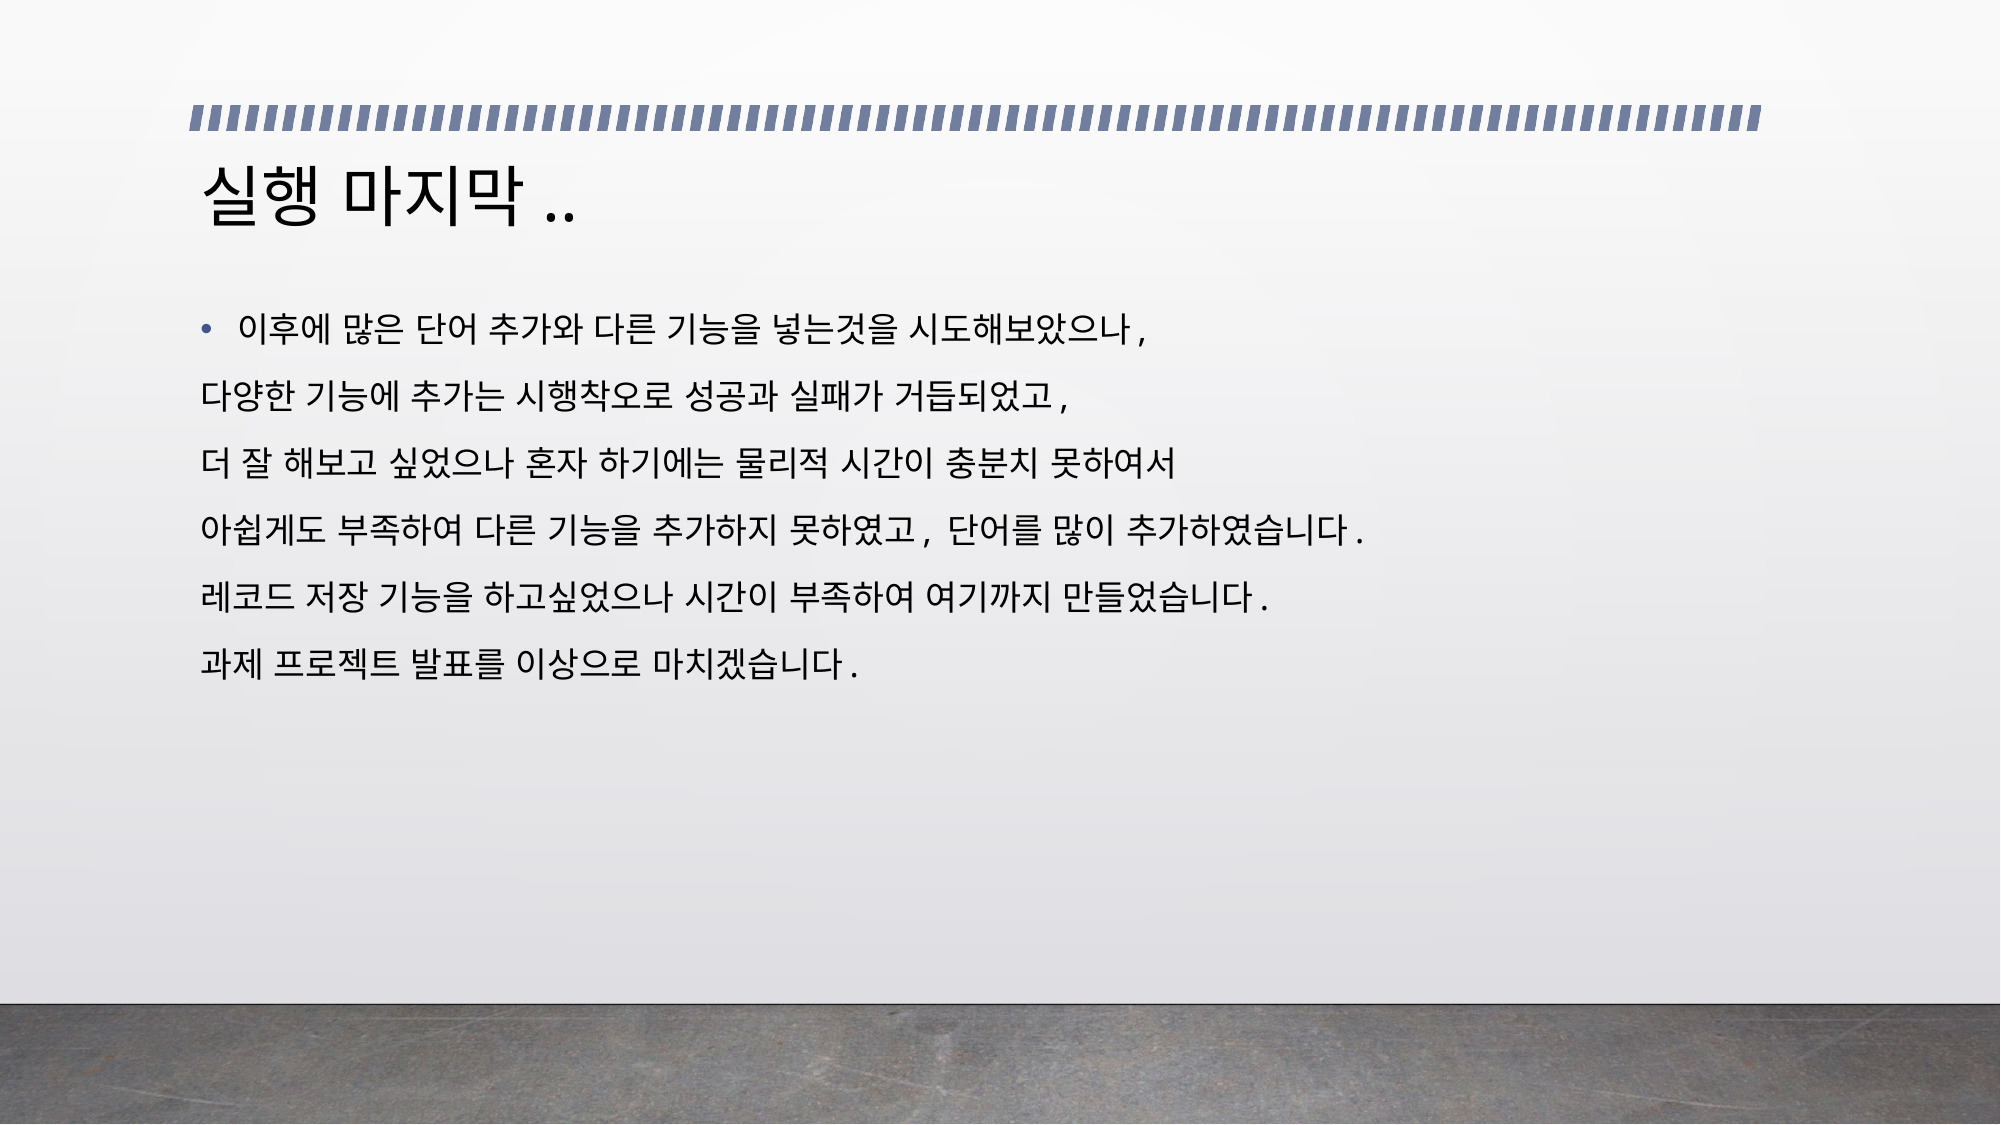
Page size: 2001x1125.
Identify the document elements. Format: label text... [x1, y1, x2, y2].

list 이후에 많은 단어 추가와 다른 기능을 넣는것을 시도해보았으나, 다양한 기능에 추가는 시행착오로 성공과 실패가 거듭되었고, 더 잘 해보고 싶었으나 혼자 하기에는 물리적 시간이 충분치 못하여서 아쉽게도 부족하여 다른 기능을 추가하지 못하였고, 단어를 많이 추가하였습니다. 레코드 저장 기능을 하고싶었으나 시간이 부족하여 여기까지 만들었습니다. 과제 프로젝트 발표를 이상으로 마치겠습니다. [185, 292, 1761, 693]
picture [0, 1004, 2000, 1124]
title 실행 마지막.. [185, 156, 680, 249]
